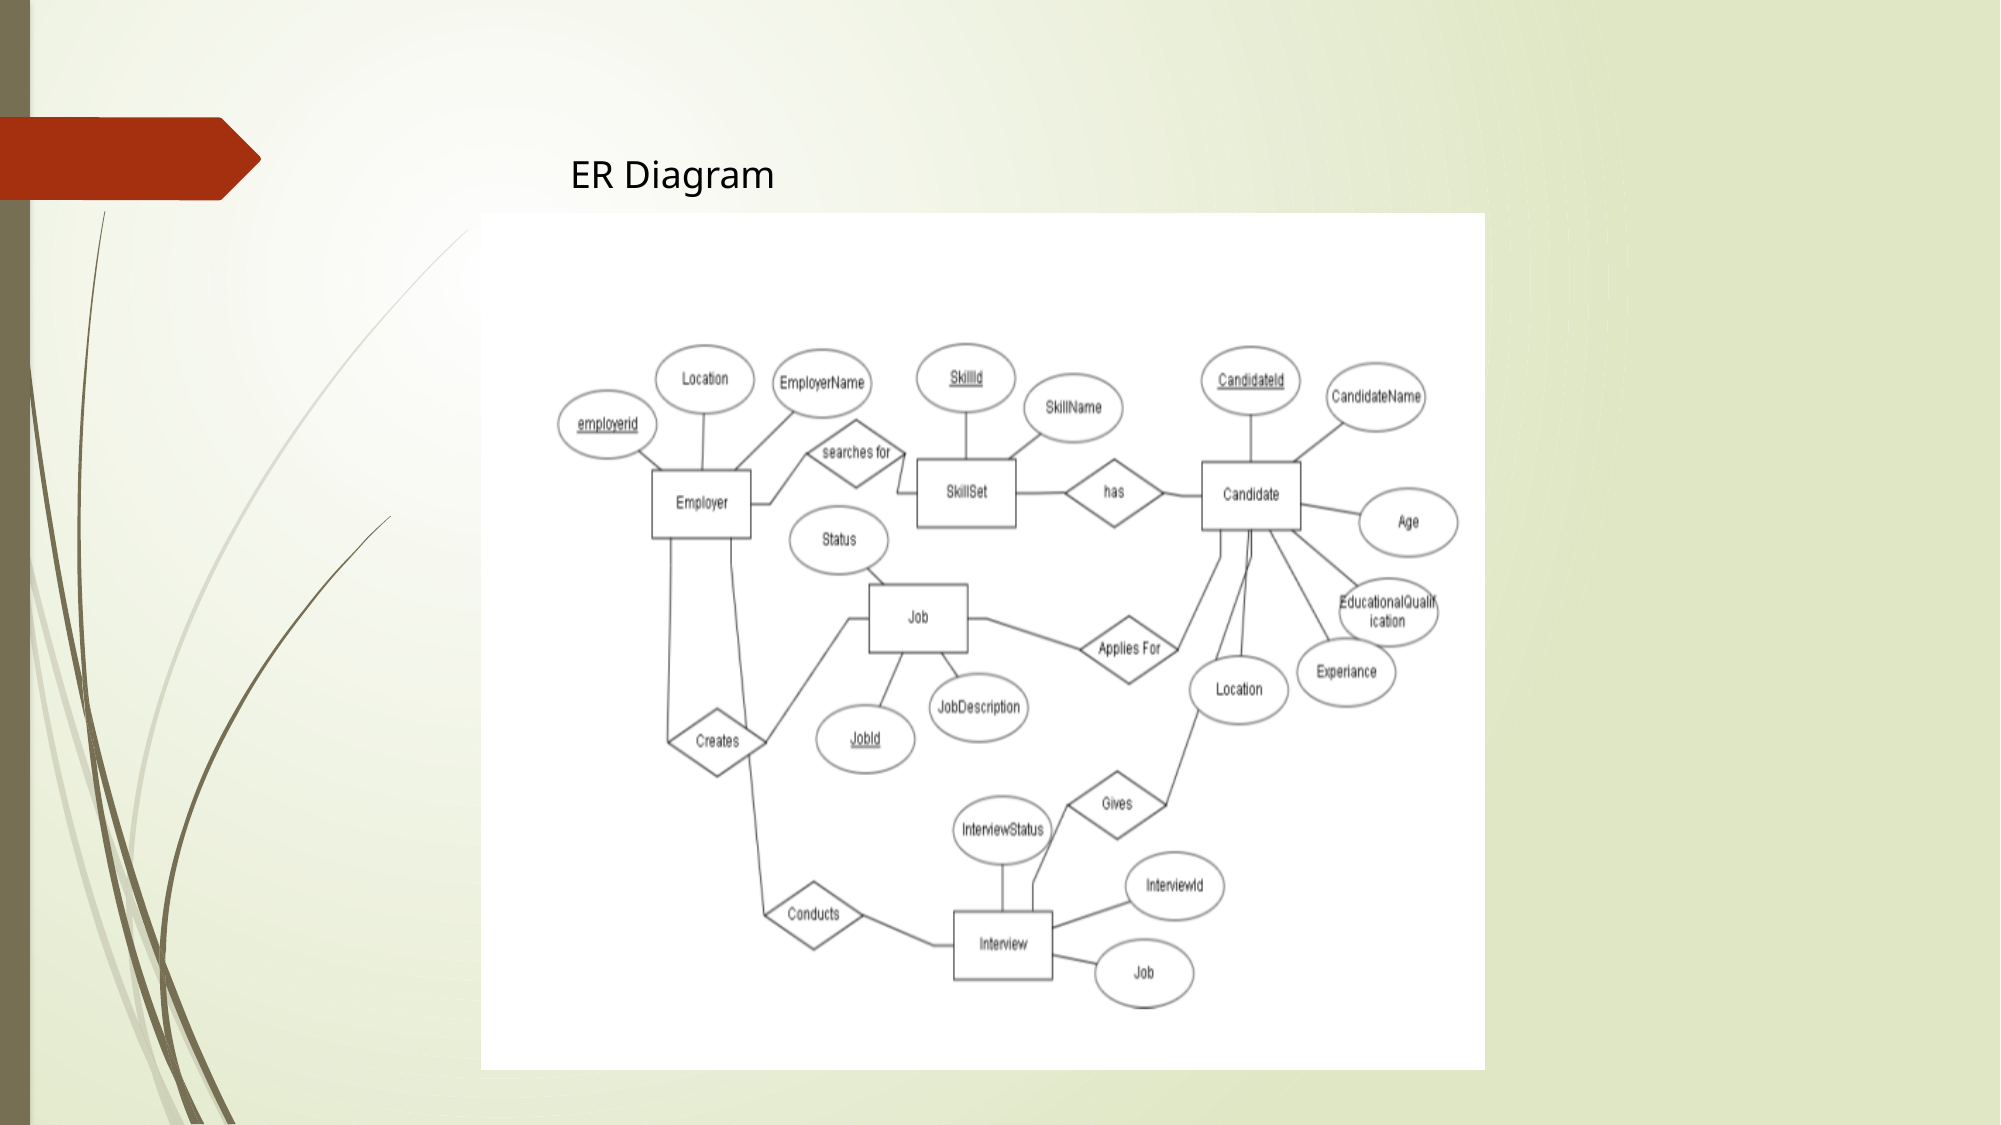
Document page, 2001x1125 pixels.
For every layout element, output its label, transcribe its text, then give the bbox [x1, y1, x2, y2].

text_box ER Diagram [555, 144, 1556, 204]
picture [480, 213, 1486, 1070]
